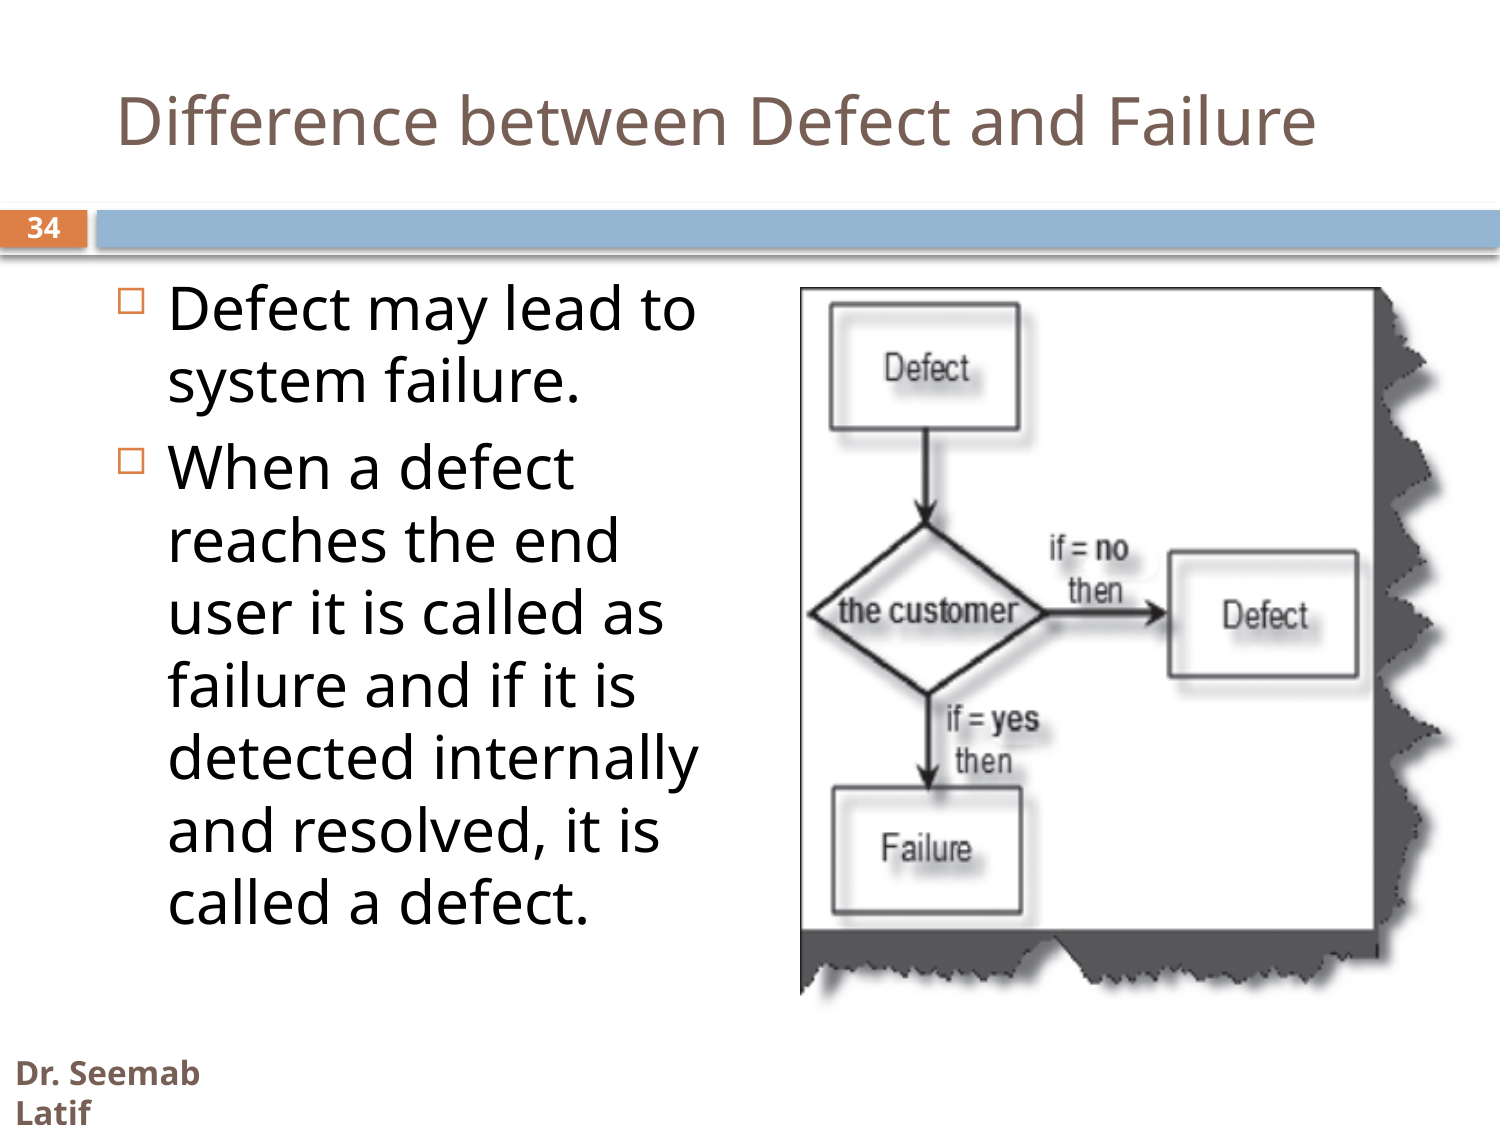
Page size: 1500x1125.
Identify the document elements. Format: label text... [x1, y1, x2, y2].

title Difference between Defect and Failure [100, 37, 1438, 200]
slide_number 34 [0, 208, 88, 249]
picture [799, 287, 1463, 1013]
list Defect may lead to system failure. When a defect reaches the end user it is called as failure and if it is detected internally and resolved, it is called a defect. [100, 262, 763, 1000]
footer Dr. Seemab Latif [0, 1062, 275, 1123]
